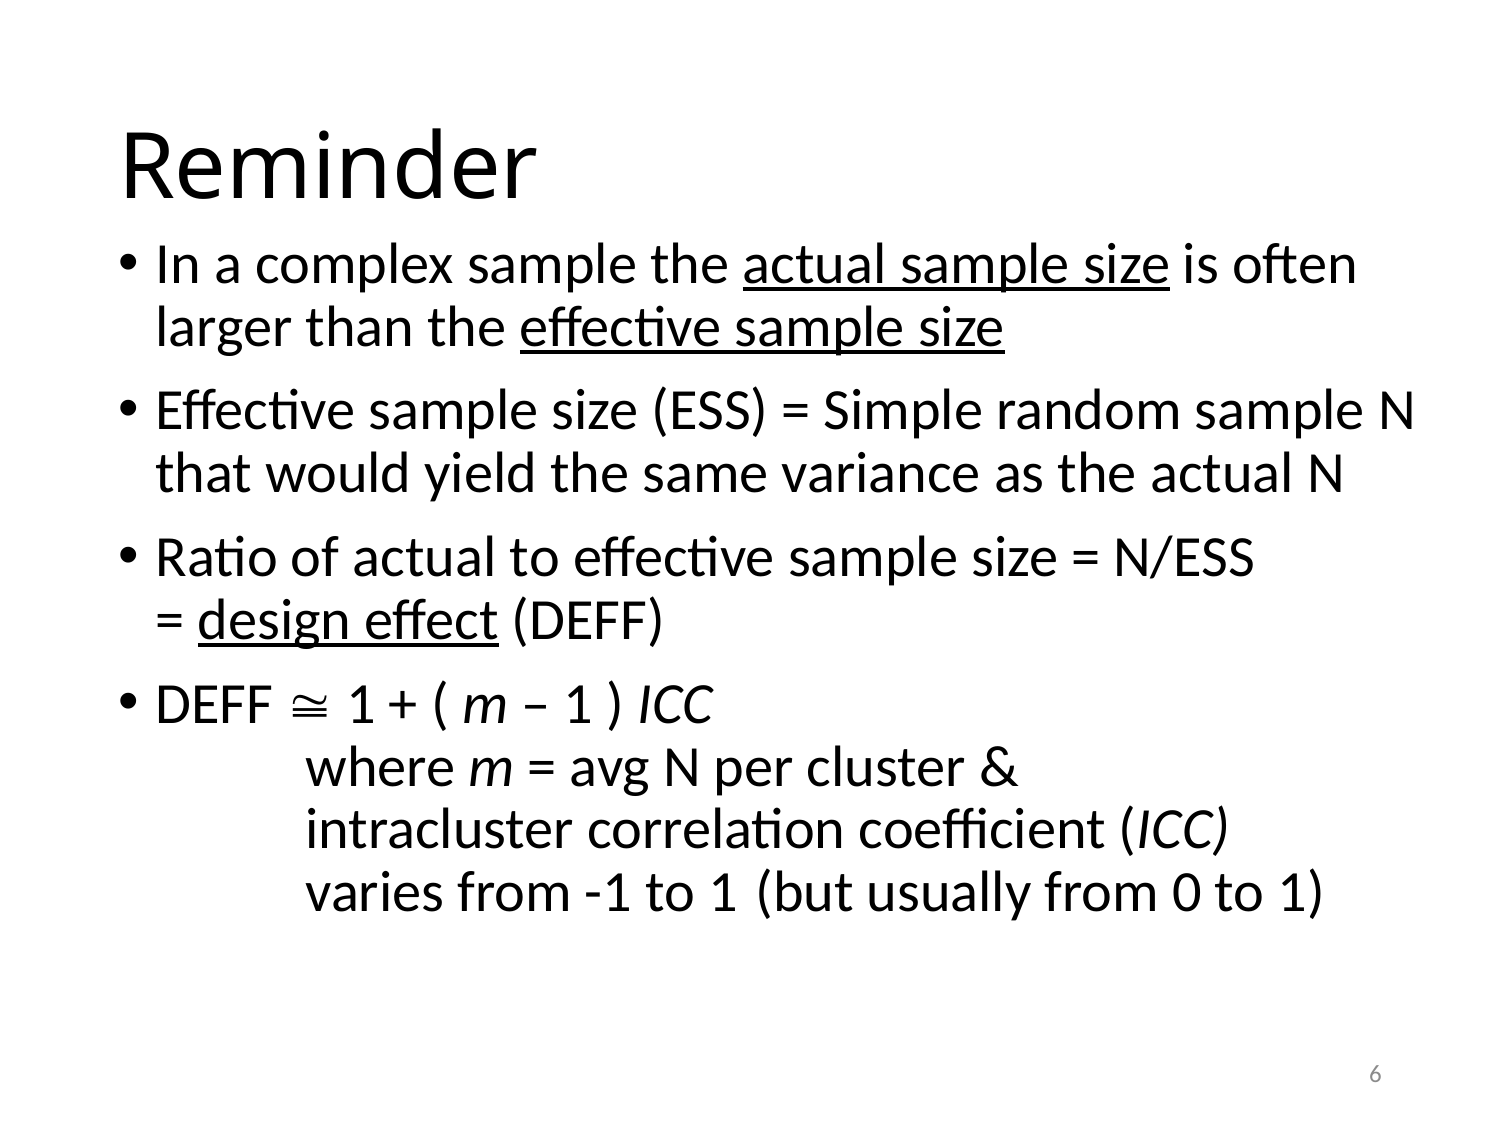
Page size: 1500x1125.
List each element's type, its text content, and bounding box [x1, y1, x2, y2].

slide_number 6 [1059, 1042, 1397, 1103]
list In a complex sample the actual sample size is often larger than the effective sample size Effective sample size (ESS) = Simple random sample N that would yield the same variance as the actual N Ratio of actual to effective sample size = N/ESS = design effect (DEFF) DEFF  1 + ( m – 1 ) ICC where m = avg N per cluster & intracluster correlation coefficient (ICC) varies from -1 to 1 (but usually from 0 to 1) [103, 225, 1462, 1103]
title Reminder [103, 59, 1397, 225]
